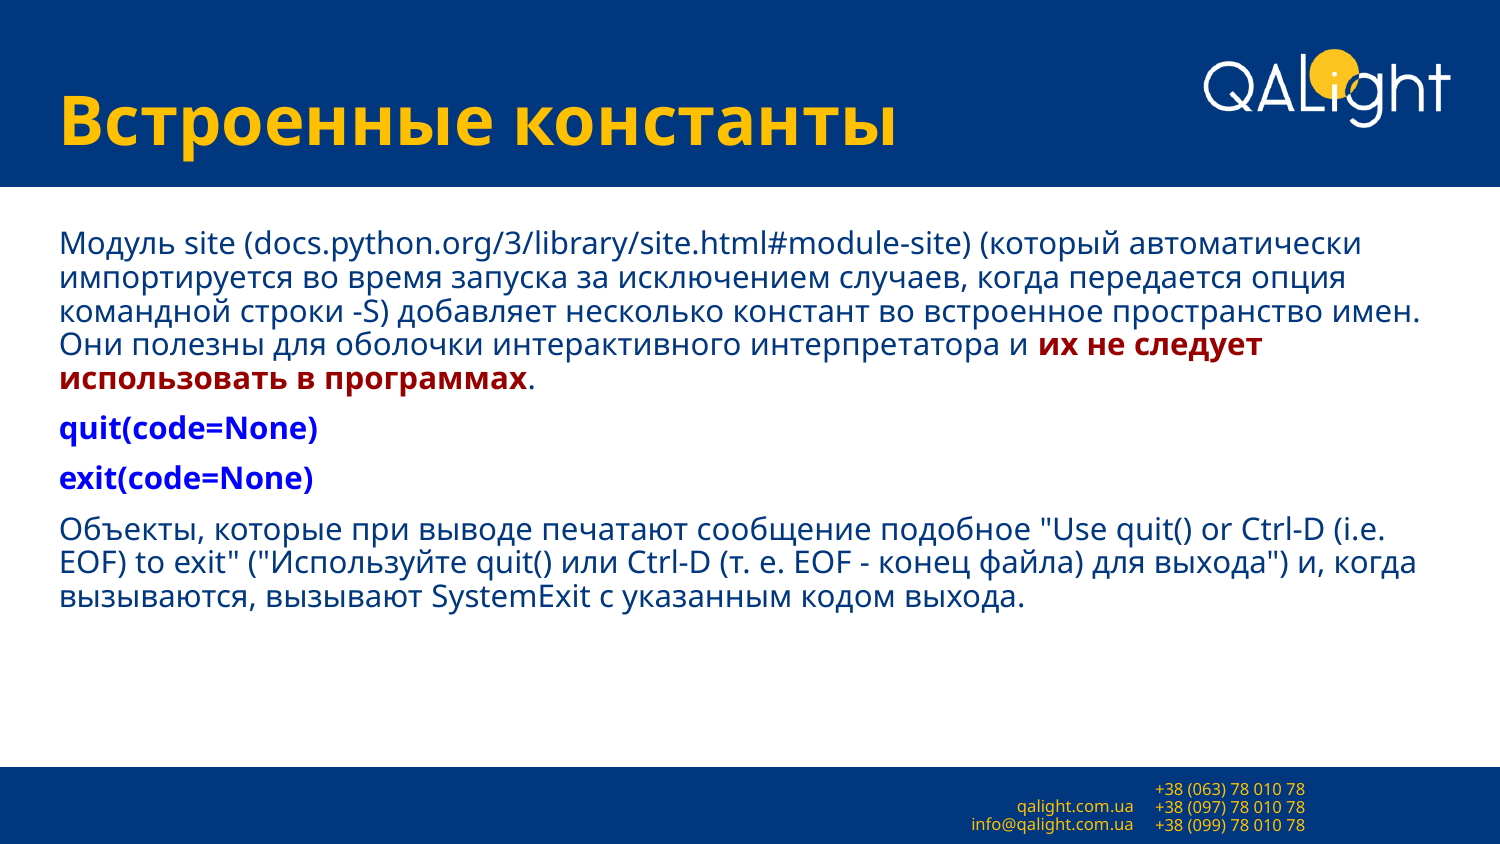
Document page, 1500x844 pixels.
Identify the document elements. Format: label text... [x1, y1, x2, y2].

picture [1200, 48, 1453, 130]
title Встроенные константы [47, 15, 1187, 172]
subtitle Модуль site (docs.python.org/3/library/site.html#module-site) (который автоматически импортируется во время запуска за исключением случаев, когда передается опция командной строки -S) добавляет несколько констант во встроенное пространство имен. Они полезны для оболочки интерактивного интерпретатора и их не следует использовать в программах. quit(code=None) exit(code=None) Объекты, которые при выводе печатают сообщение подобное "Use quit() or Ctrl-D (i.e. EOF) to exit" ("Используйте quit() или Ctrl-D (т. е. EOF - конец файла) для выхода") и, когда вызываются, вызывают SystemExit с указанным кодом выхода. [47, 216, 1448, 763]
